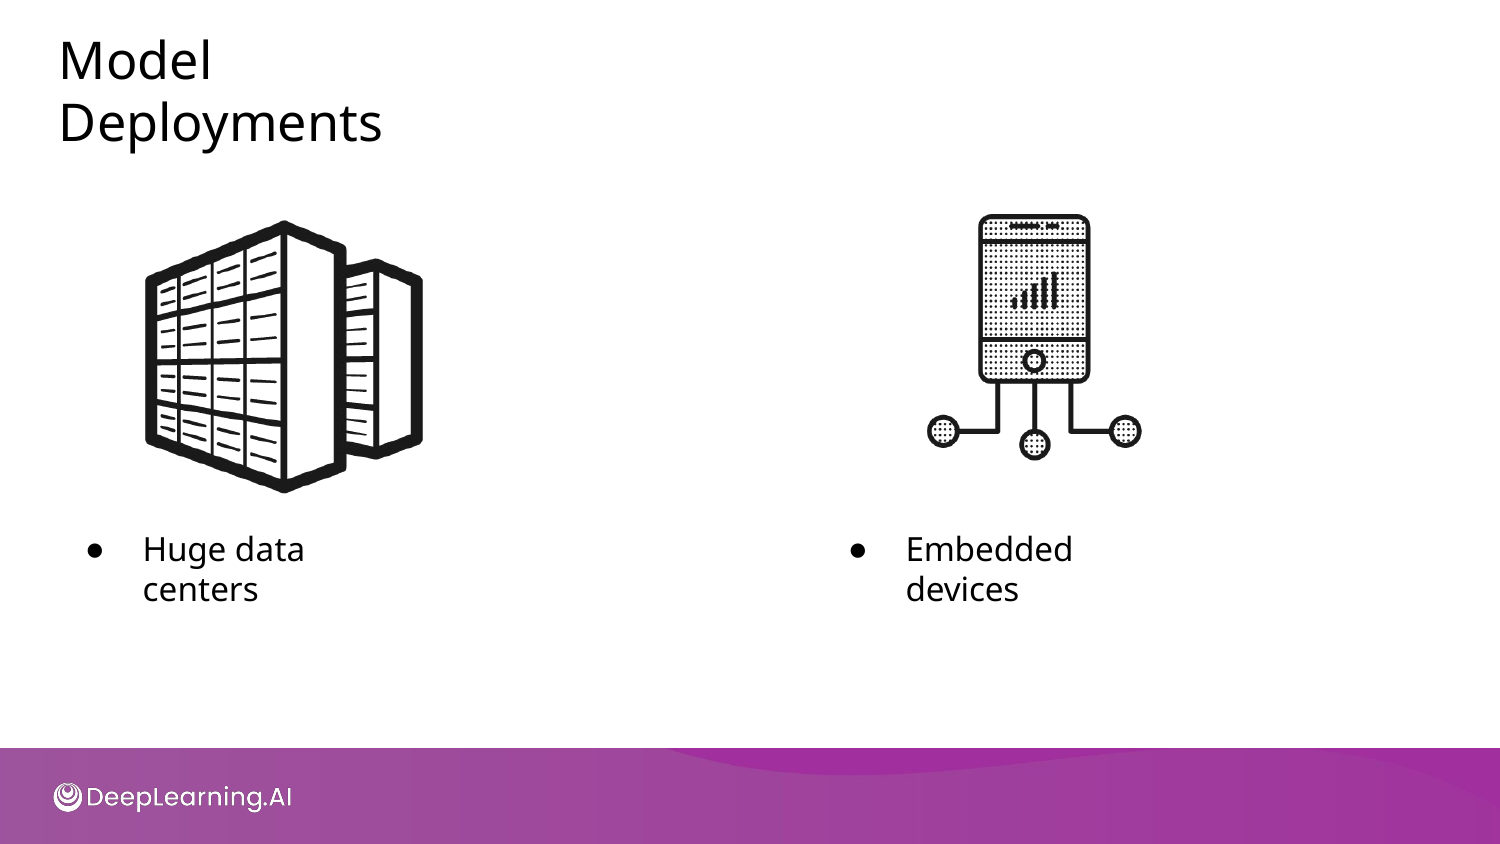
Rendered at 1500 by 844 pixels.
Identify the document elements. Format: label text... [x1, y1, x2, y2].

picture [0, 748, 1500, 844]
title Model Deployments [56, 24, 527, 169]
text_box Embedded devices [845, 526, 1180, 609]
text_box Huge data centers [82, 582, 411, 609]
text_box [58, 132, 509, 582]
text_box [855, 158, 1213, 516]
